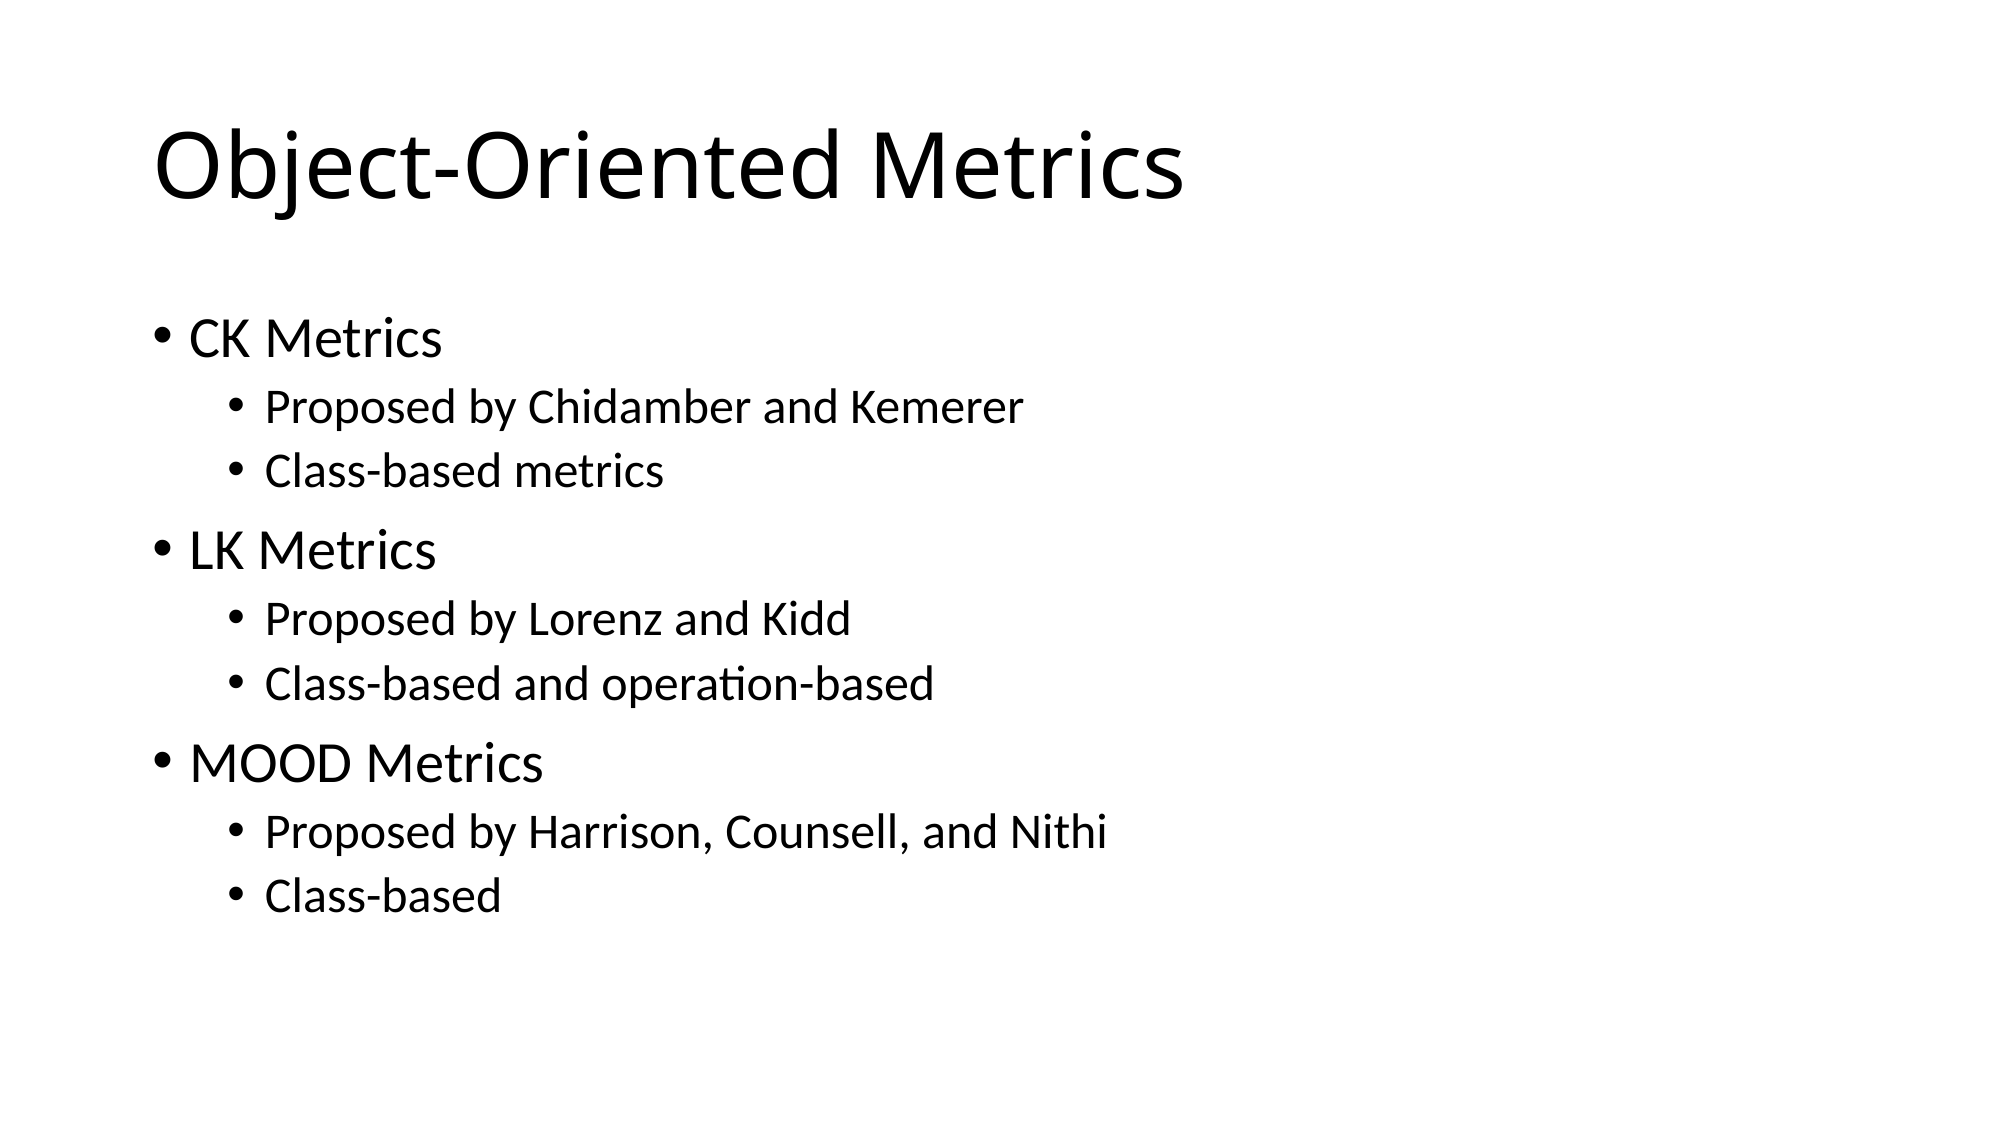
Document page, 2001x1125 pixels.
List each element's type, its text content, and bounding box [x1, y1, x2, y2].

list CK Metrics Proposed by Chidamber and Kemerer Class-based metrics LK Metrics Proposed by Lorenz and Kidd Class-based and operation-based MOOD Metrics Proposed by Harrison, Counsell, and Nithi Class-based [137, 299, 1863, 1014]
title Object-Oriented Metrics [137, 59, 1863, 278]
